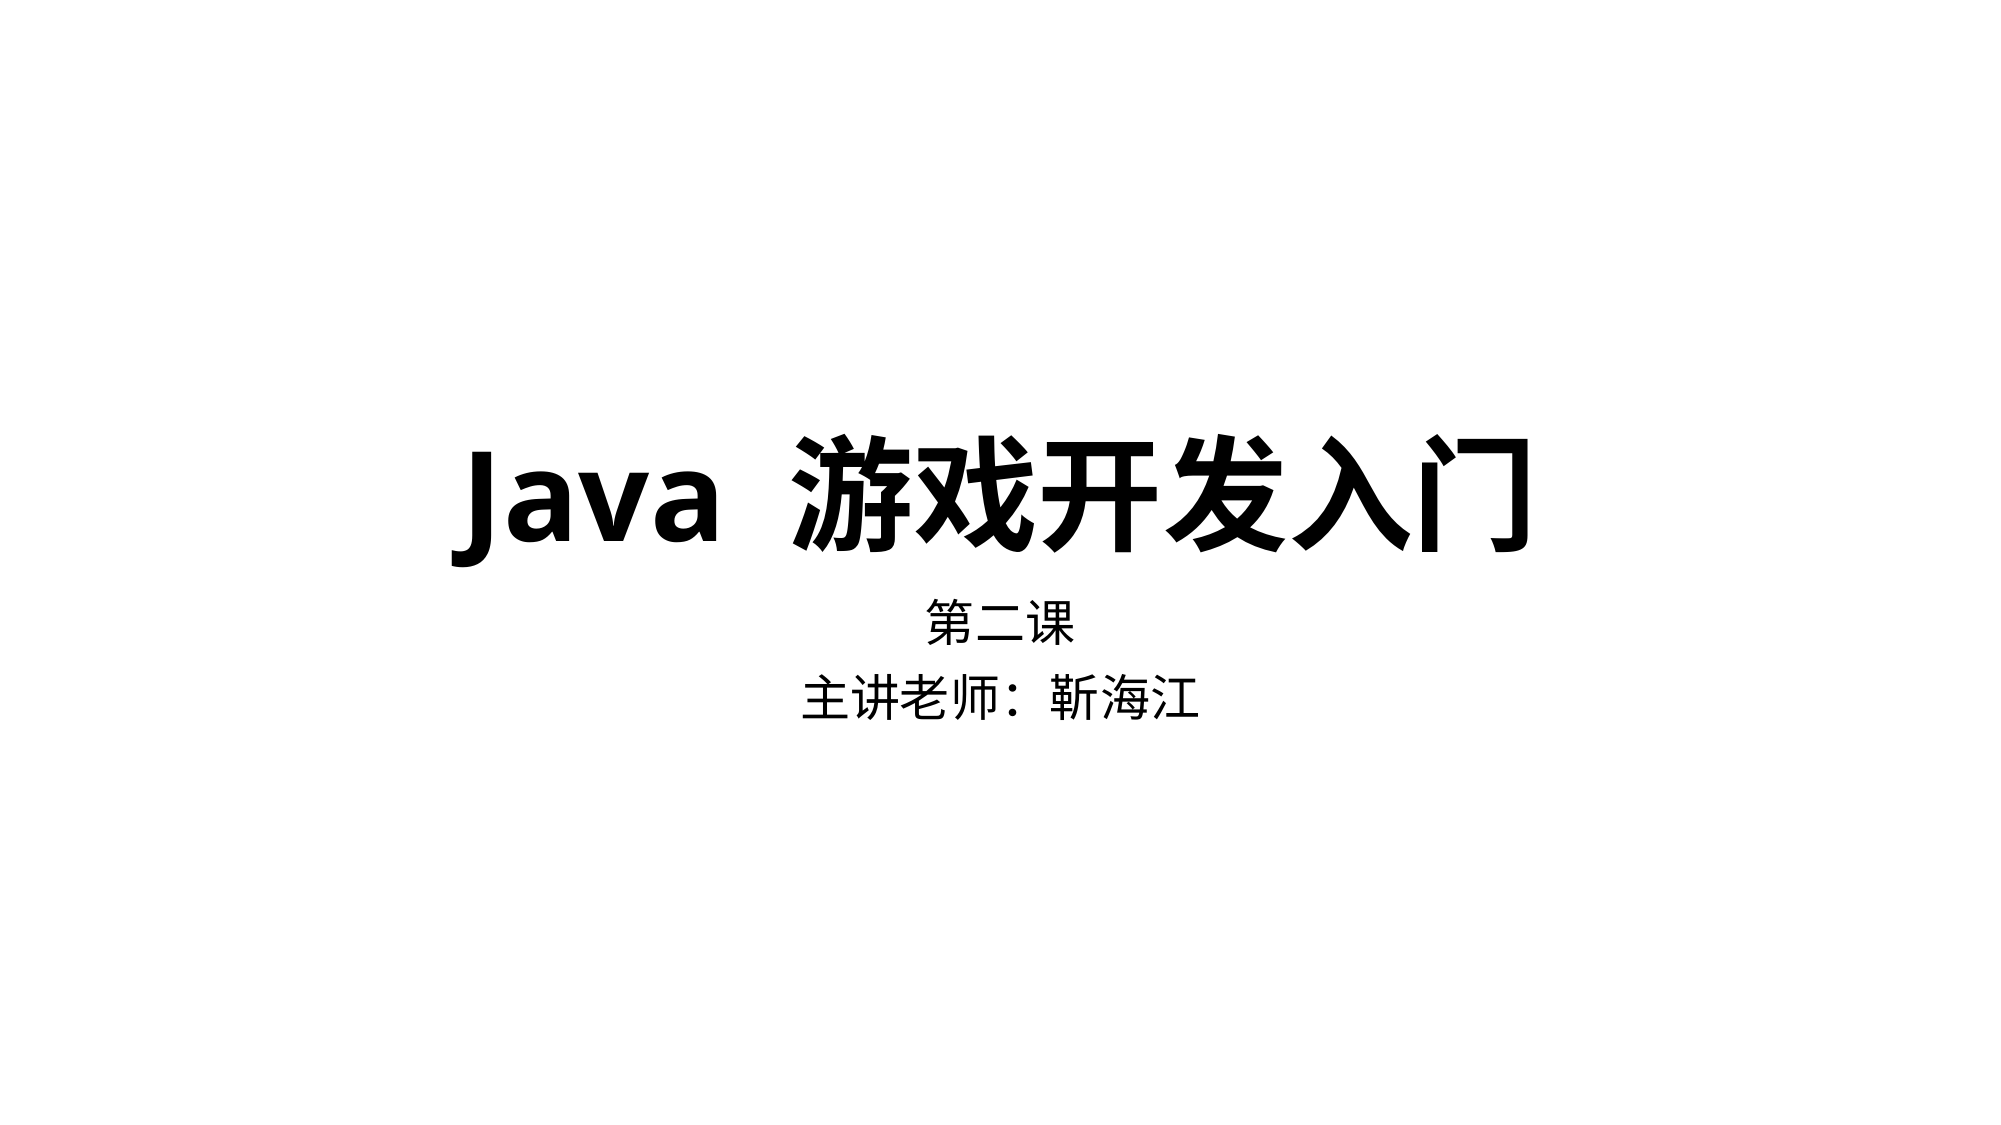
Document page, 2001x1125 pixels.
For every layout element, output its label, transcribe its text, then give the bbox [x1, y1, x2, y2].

subtitle 第二课 主讲老师：靳海江 [249, 590, 1750, 863]
title Java 游戏开发入门 [249, 184, 1750, 576]
